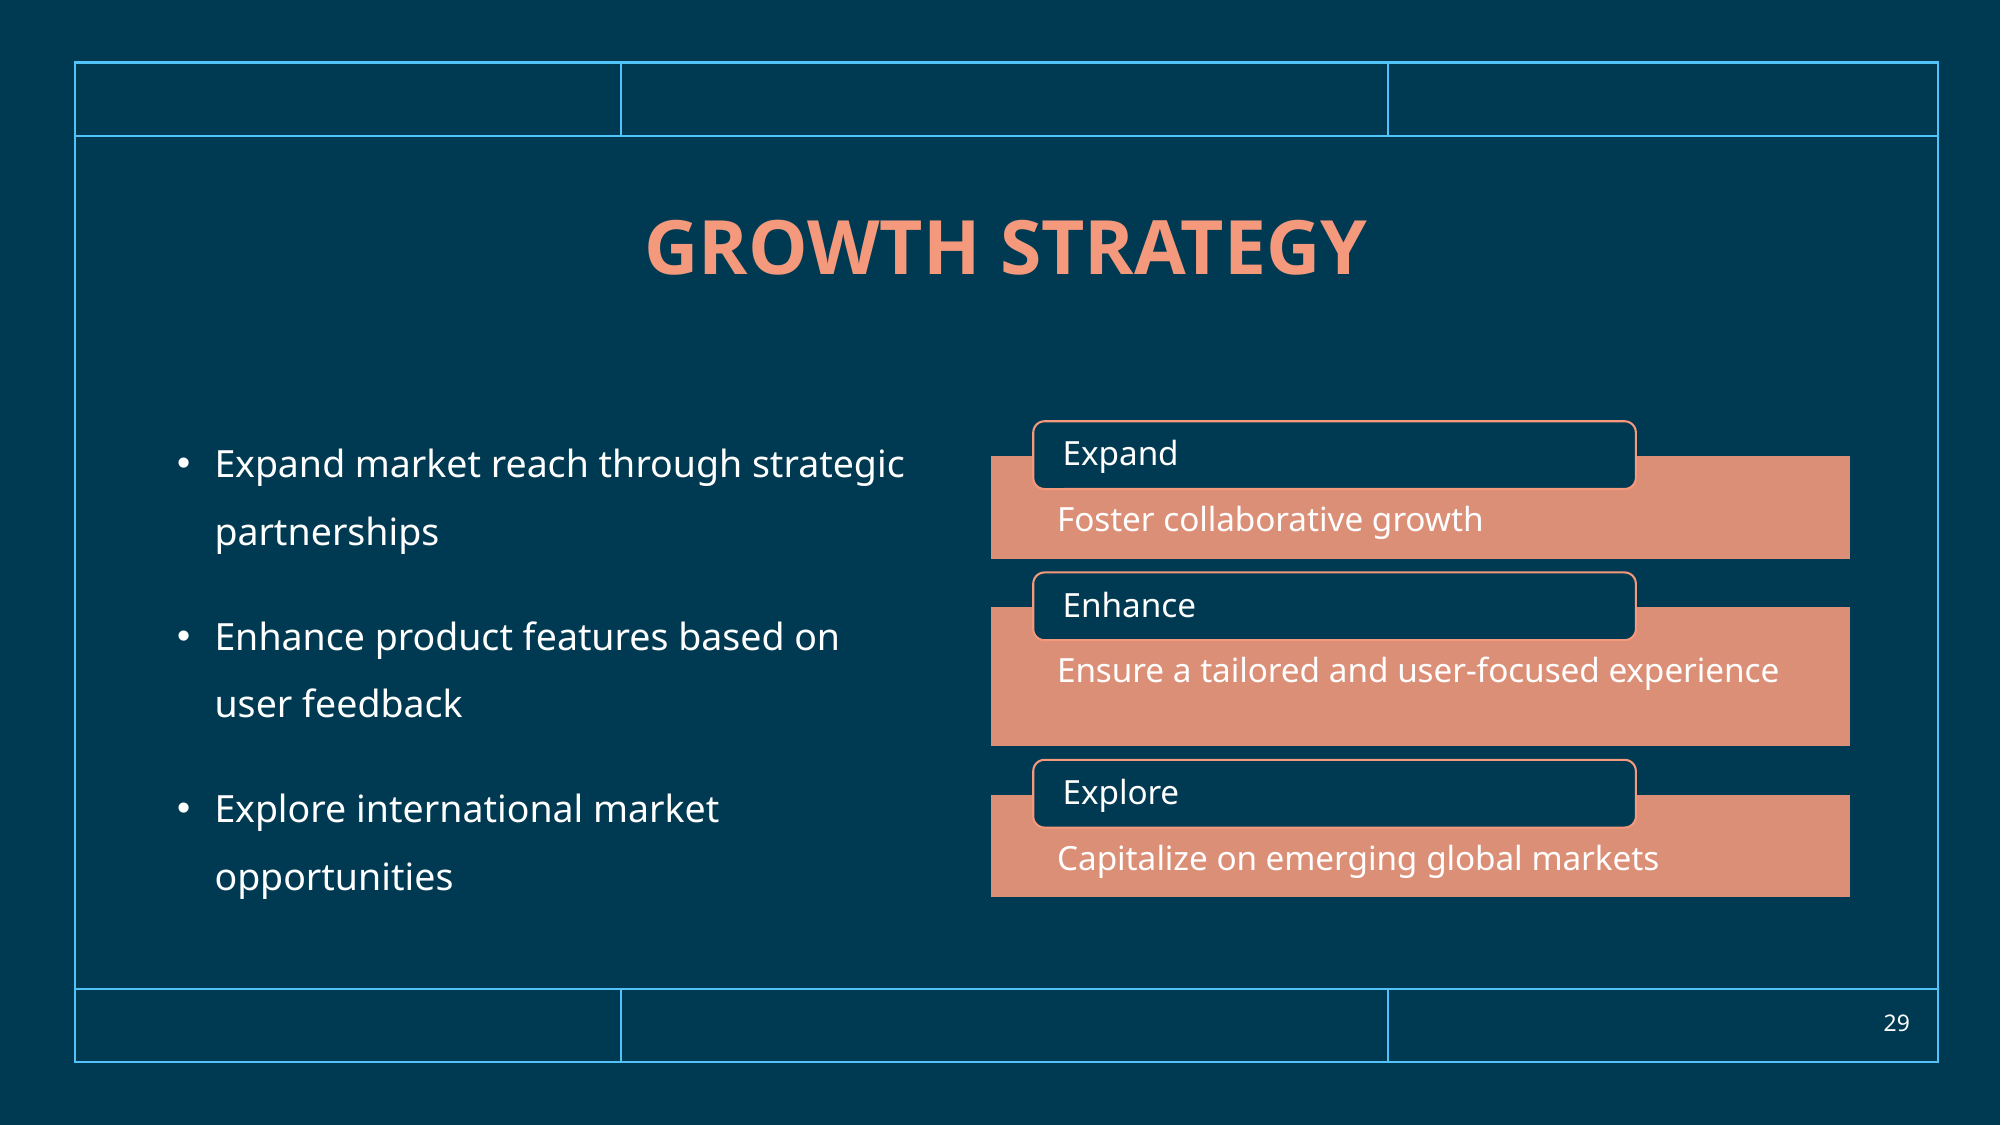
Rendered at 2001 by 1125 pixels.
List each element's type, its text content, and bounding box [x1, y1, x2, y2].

title Growth Strategy [74, 136, 1938, 365]
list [990, 413, 1852, 906]
list Expand market reach through strategic partnerships Enhance product features based on user feedback Explore international market opportunities [162, 378, 925, 938]
slide_number 29 [1787, 1001, 1926, 1047]
